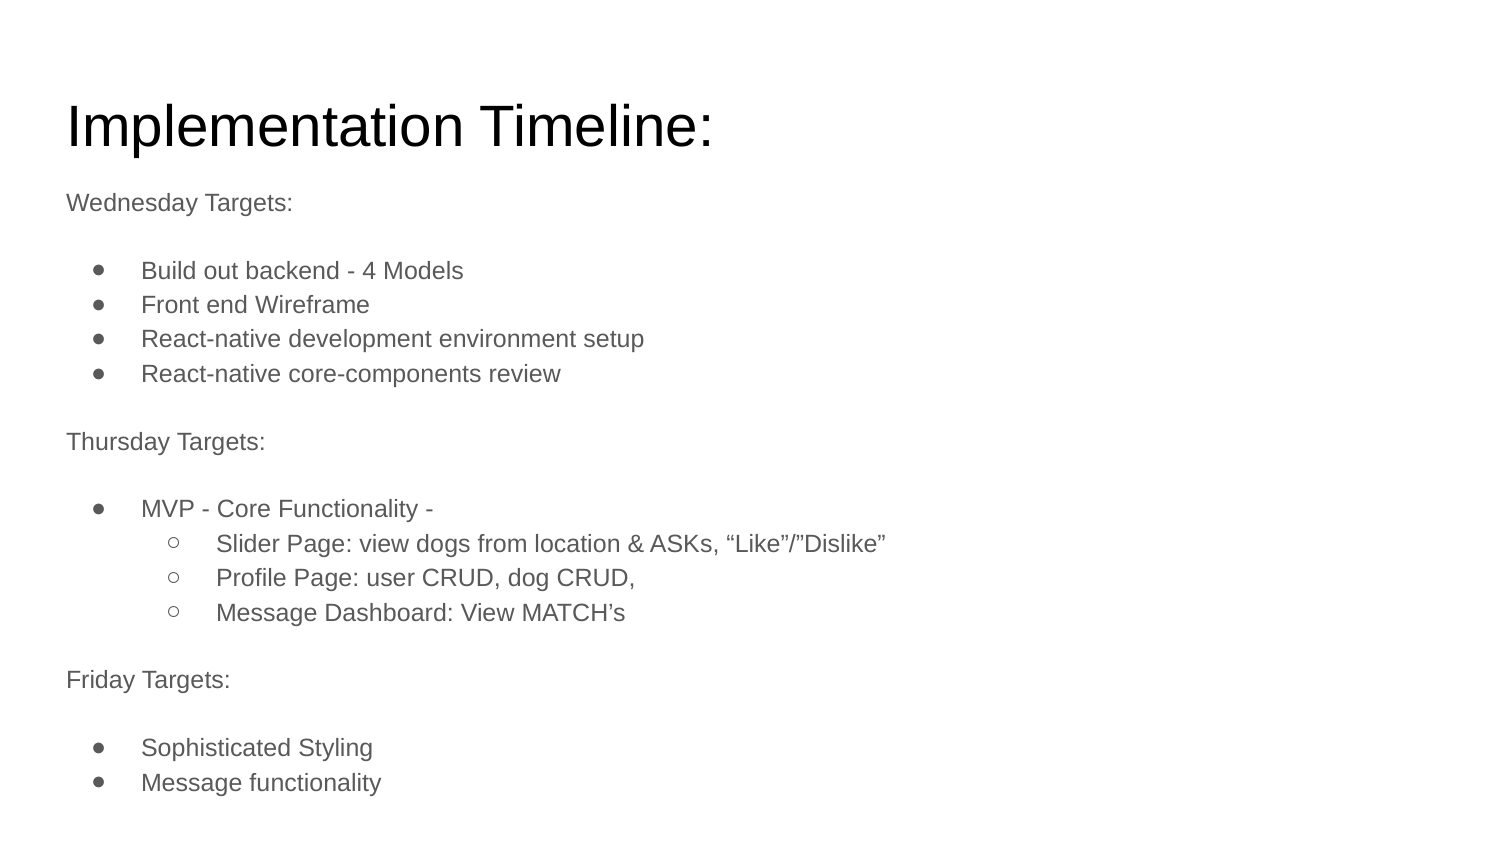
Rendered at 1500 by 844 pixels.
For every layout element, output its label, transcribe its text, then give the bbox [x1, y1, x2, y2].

list Wednesday Targets: Build out backend - 4 Models Front end Wireframe React-native development environment setup React-native core-components review Thursday Targets: MVP - Core Functionality - Slider Page: view dogs from location & ASKs, “Like”/”Dislike” Profile Page: user CRUD, dog CRUD, Message Dashboard: View MATCH’s Friday Targets: Sophisticated Styling Message functionality [51, 166, 1449, 827]
title Implementation Timeline: [51, 72, 1449, 166]
